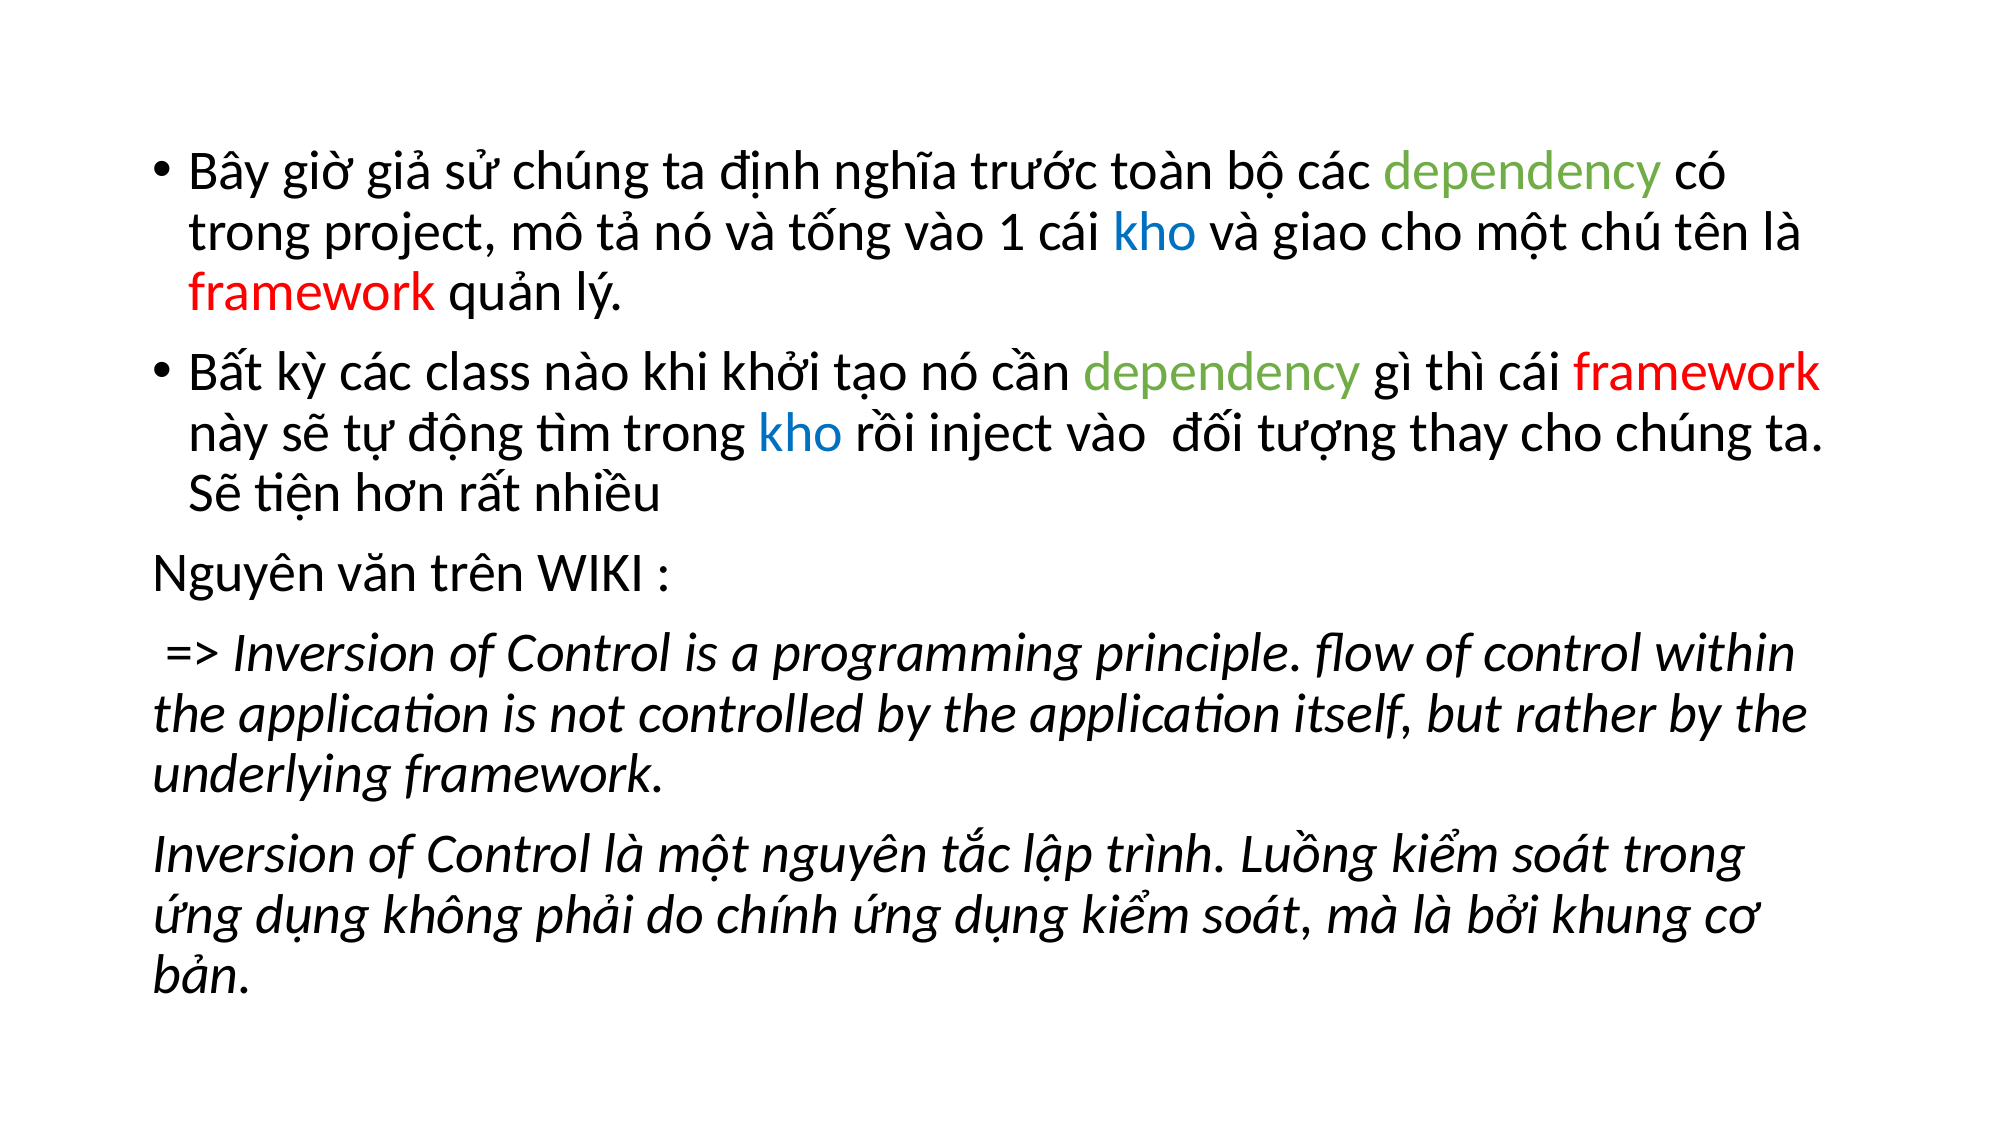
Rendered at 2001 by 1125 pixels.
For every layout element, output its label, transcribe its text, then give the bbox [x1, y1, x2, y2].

list Bây giờ giả sử chúng ta định nghĩa trước toàn bộ các dependency có trong project, mô tả nó và tống vào 1 cái kho và giao cho một chú tên là framework quản lý. Bất kỳ các class nào khi khởi tạo nó cần dependency gì thì cái framework này sẽ tự động tìm trong kho rồi inject vào đối tượng thay cho chúng ta. Sẽ tiện hơn rất nhiều Nguyên văn trên WIKI : => Inversion of Control is a programming principle. flow of control within the application is not controlled by the application itself, but rather by the underlying framework. Inversion of Control là một nguyên tắc lập trình. Luồng kiểm soát trong ứng dụng không phải do chính ứng dụng kiểm soát, mà là bởi khung cơ bản. [137, 134, 1863, 1014]
